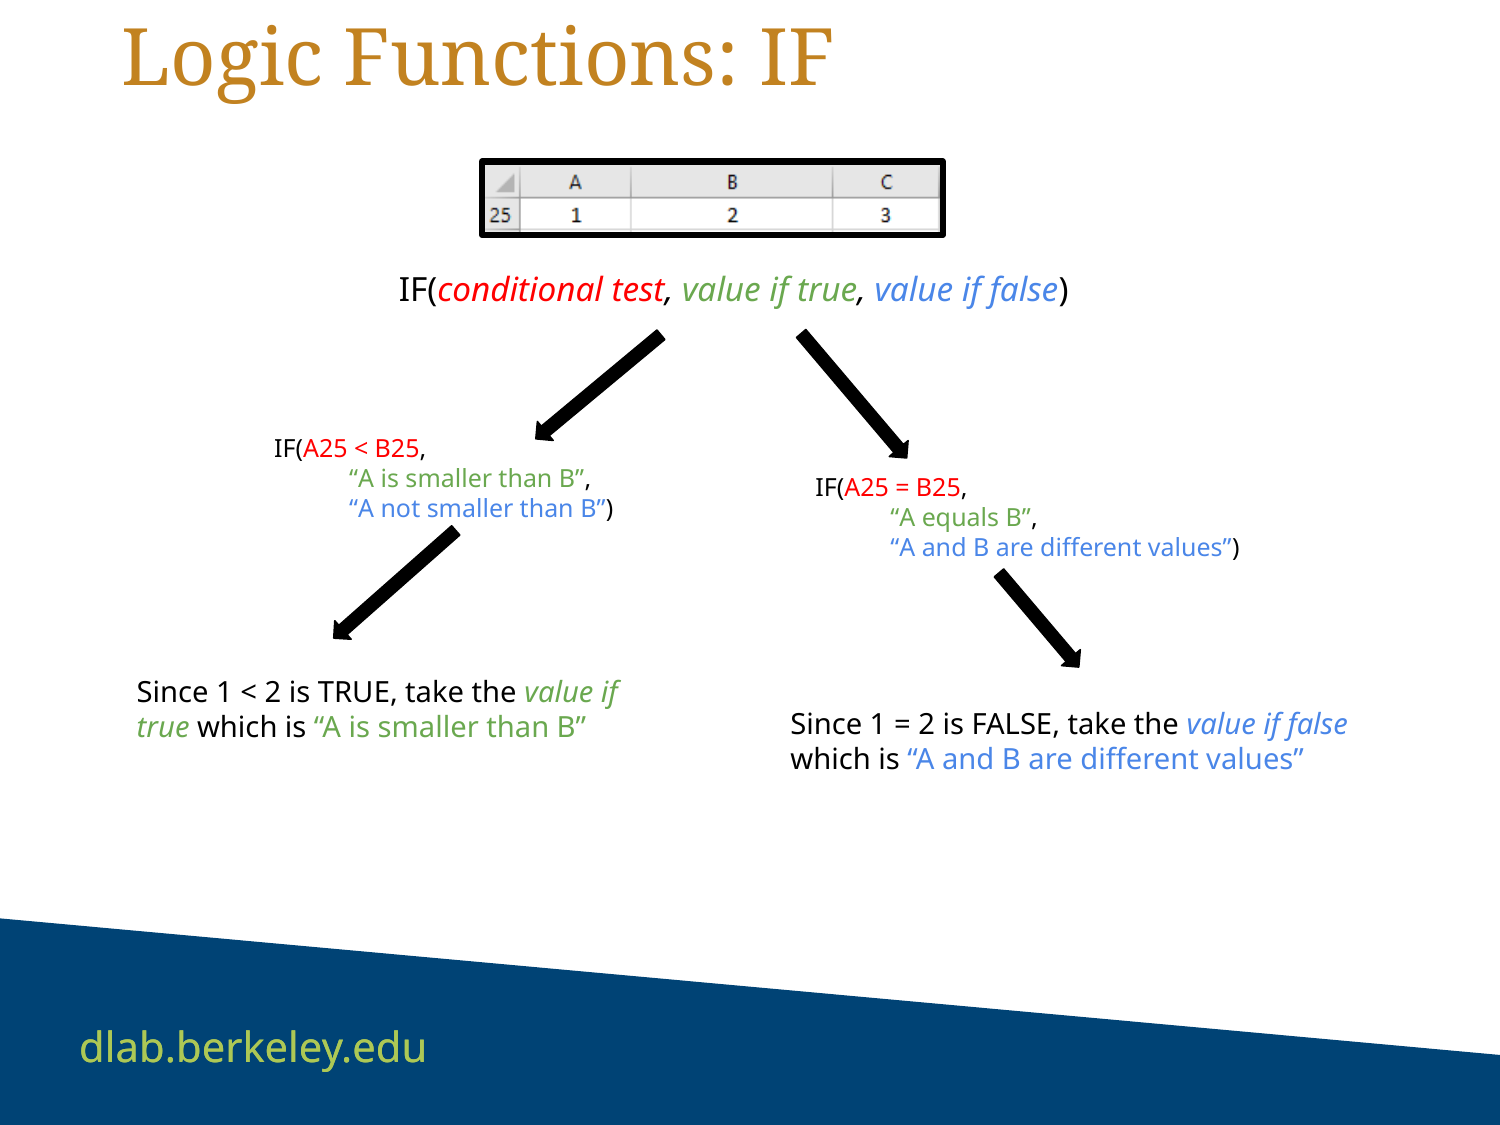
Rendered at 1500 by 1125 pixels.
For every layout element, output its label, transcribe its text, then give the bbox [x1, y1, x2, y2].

text_box [796, 329, 909, 458]
text_box [552, 329, 665, 417]
text_box [333, 525, 460, 640]
title Logic Functions: IF [121, 6, 1379, 201]
picture [484, 164, 941, 232]
text_box IF(A25 < B25, “A is smaller than B”, “A not smaller than B”) [259, 417, 645, 538]
text_box [994, 568, 1081, 668]
text_box IF(A25 = B25, “A equals B”, “A and B are different values”) [800, 456, 1500, 577]
text_box Since 1 < 2 is TRUE, take the value if true which is “A is smaller than B” [121, 657, 662, 758]
text_box IF(conditional test, value if true, value if false) [384, 252, 1116, 323]
text_box Since 1 = 2 is FALSE, take the value if false which is “A and B are different values” [775, 689, 1394, 790]
